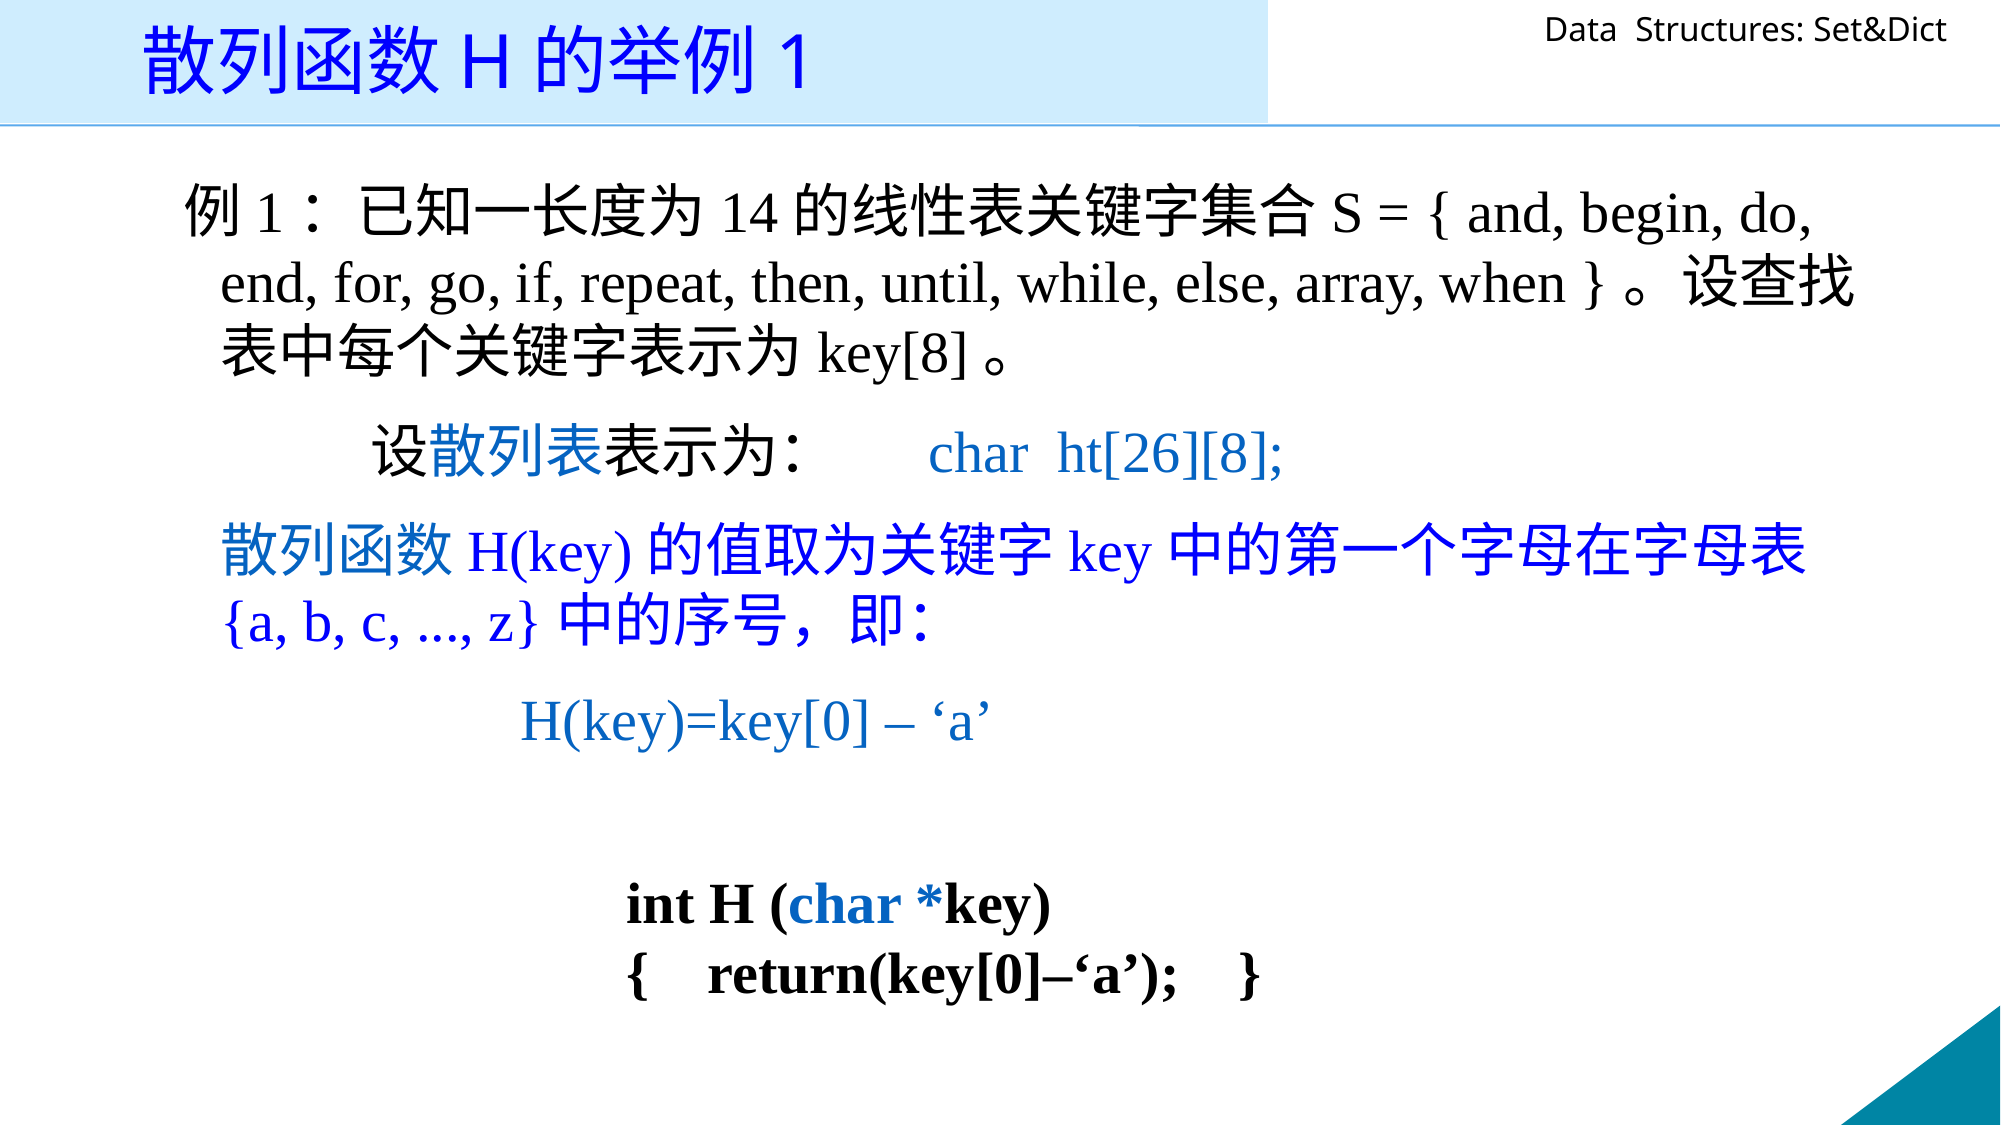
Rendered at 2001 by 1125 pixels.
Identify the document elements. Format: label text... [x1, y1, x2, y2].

title 散列函数H的举例1 [126, 13, 1405, 116]
list 例1：已知一长度为14的线性表关键字集合S = { and, begin, do, end, for, go, if, repeat, then, until, while, else, array, when }。设查找表中每个关键字表示为key[8]。 设散列表表示为： char ht[26][8]; 散列函数H(key)的值取为关键字key中的第一个字母在字母表{a, b, c, ..., z}中的序号，即： H(key)=key[0] – ‘a’ [168, 167, 1872, 968]
text_box int H (char *key) { return(key[0]–‘a’); } [611, 857, 1362, 1013]
